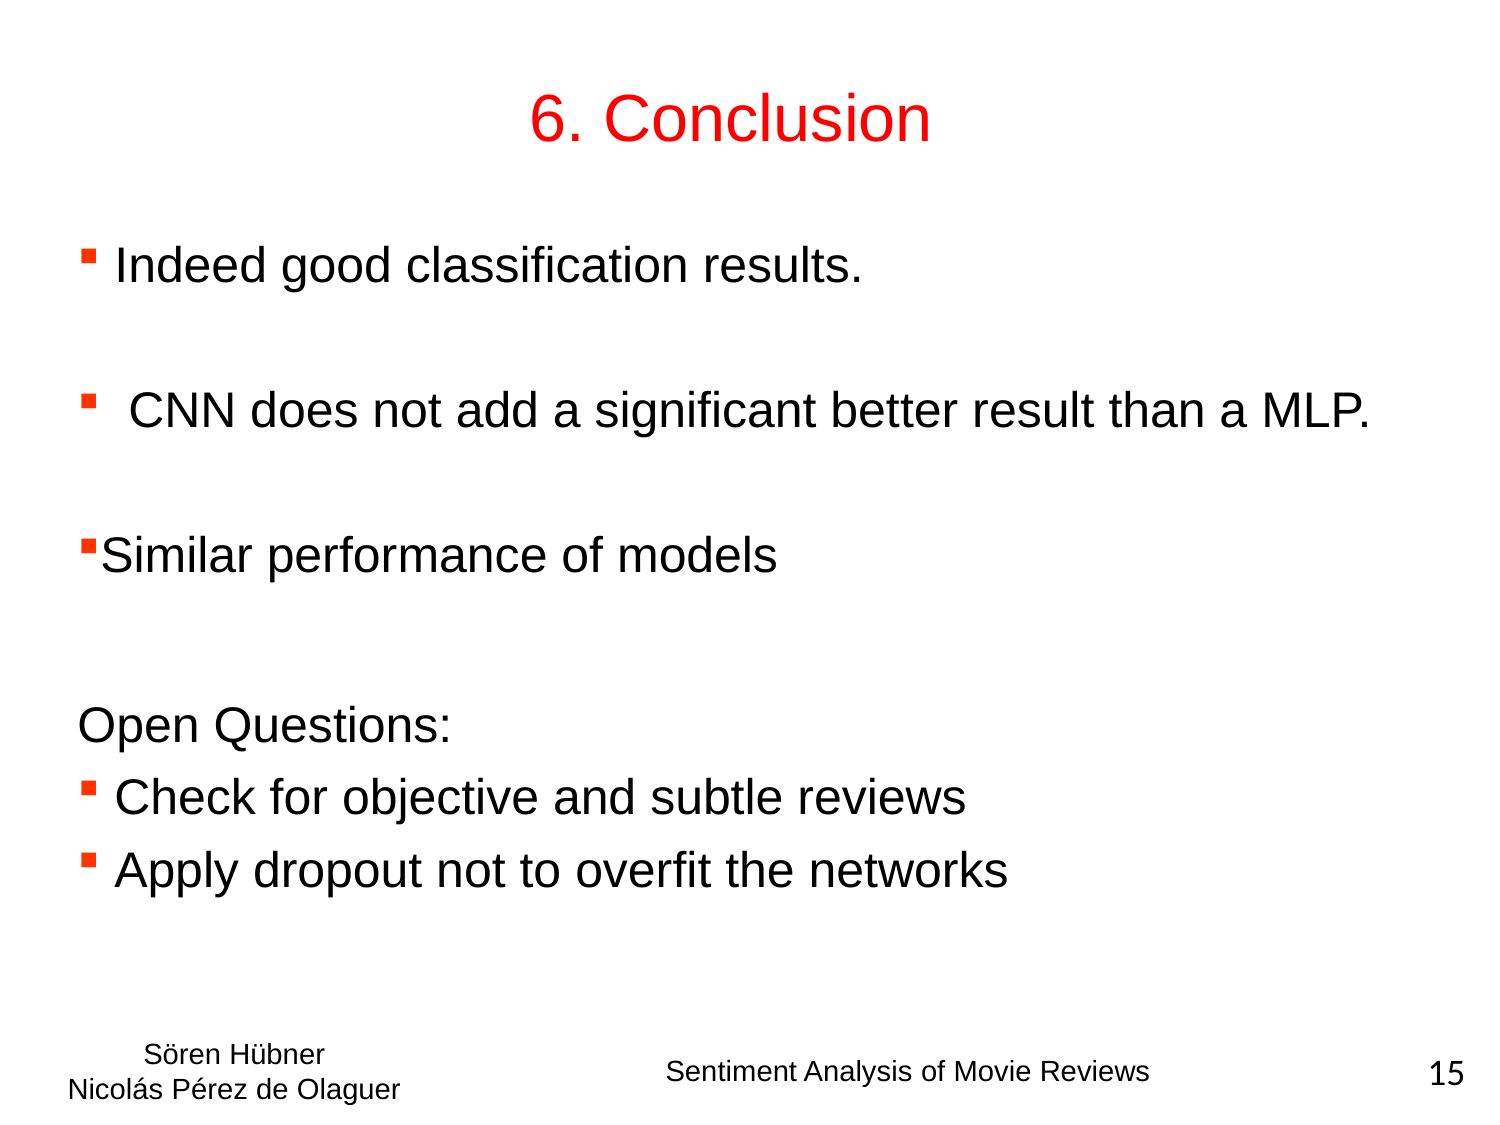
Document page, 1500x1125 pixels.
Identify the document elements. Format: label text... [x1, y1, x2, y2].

title 6. Conclusion [24, 24, 1438, 163]
text_box 15 [1371, 1031, 1481, 1110]
text_box Sentiment Analysis of Movie Reviews [468, 1031, 1348, 1110]
list Indeed good classification results. CNN does not add a significant better result than a MLP. Similar performance of models Open Questions: Check for objective and subtle reviews Apply dropout not to overfit the networks [62, 224, 1475, 1025]
text_box Sören Hübner Nicolás Pérez de Olaguer [23, 1031, 446, 1110]
